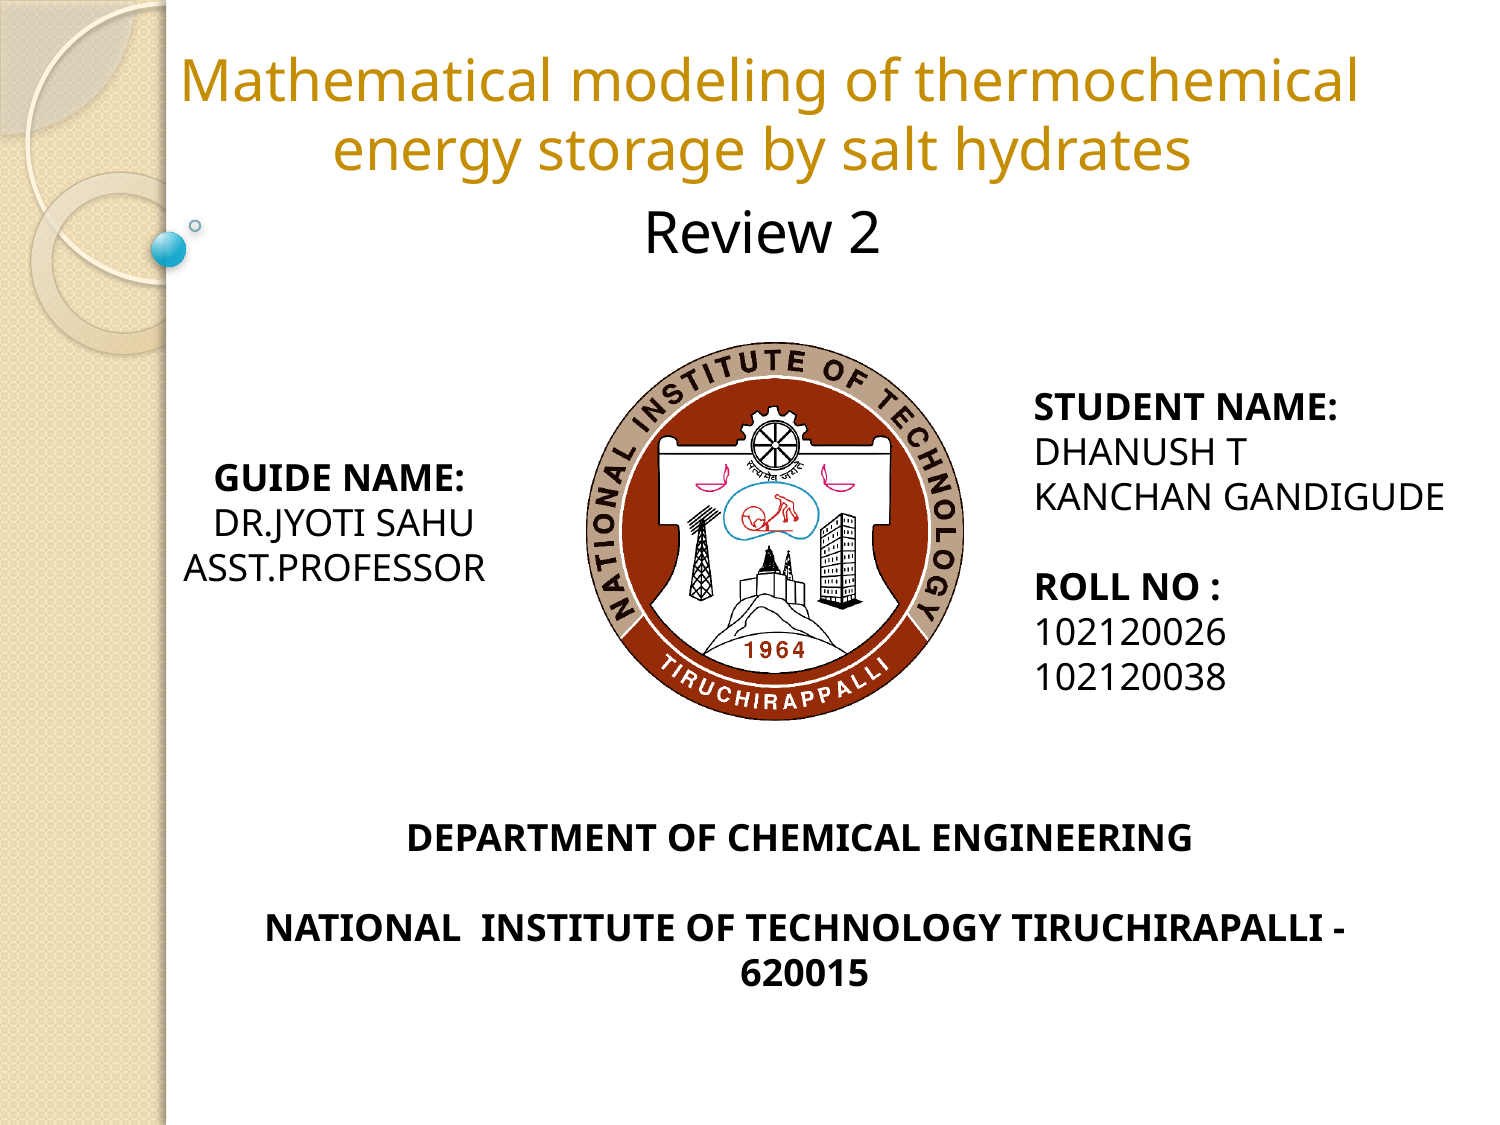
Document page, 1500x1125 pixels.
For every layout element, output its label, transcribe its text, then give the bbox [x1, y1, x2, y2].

subtitle Mathematical modeling of thermochemical energy storage by salt hydrates Review 2 [76, 42, 1459, 288]
text_box GUIDE NAME: DR.JYOTI SAHU ASST.PROFESSOR [112, 447, 549, 597]
picture [556, 314, 995, 751]
text_box STUDENT NAME: DHANUSH T KANCHAN GANDIGUDE ROLL NO : 102120026 102120038 [1018, 375, 1500, 706]
text_box DEPARTMENT OF CHEMICAL ENGINEERING NATIONAL INSTITUTE OF TECHNOLOGY TIRUCHIRAPALLI - 620015 [232, 806, 1378, 1001]
